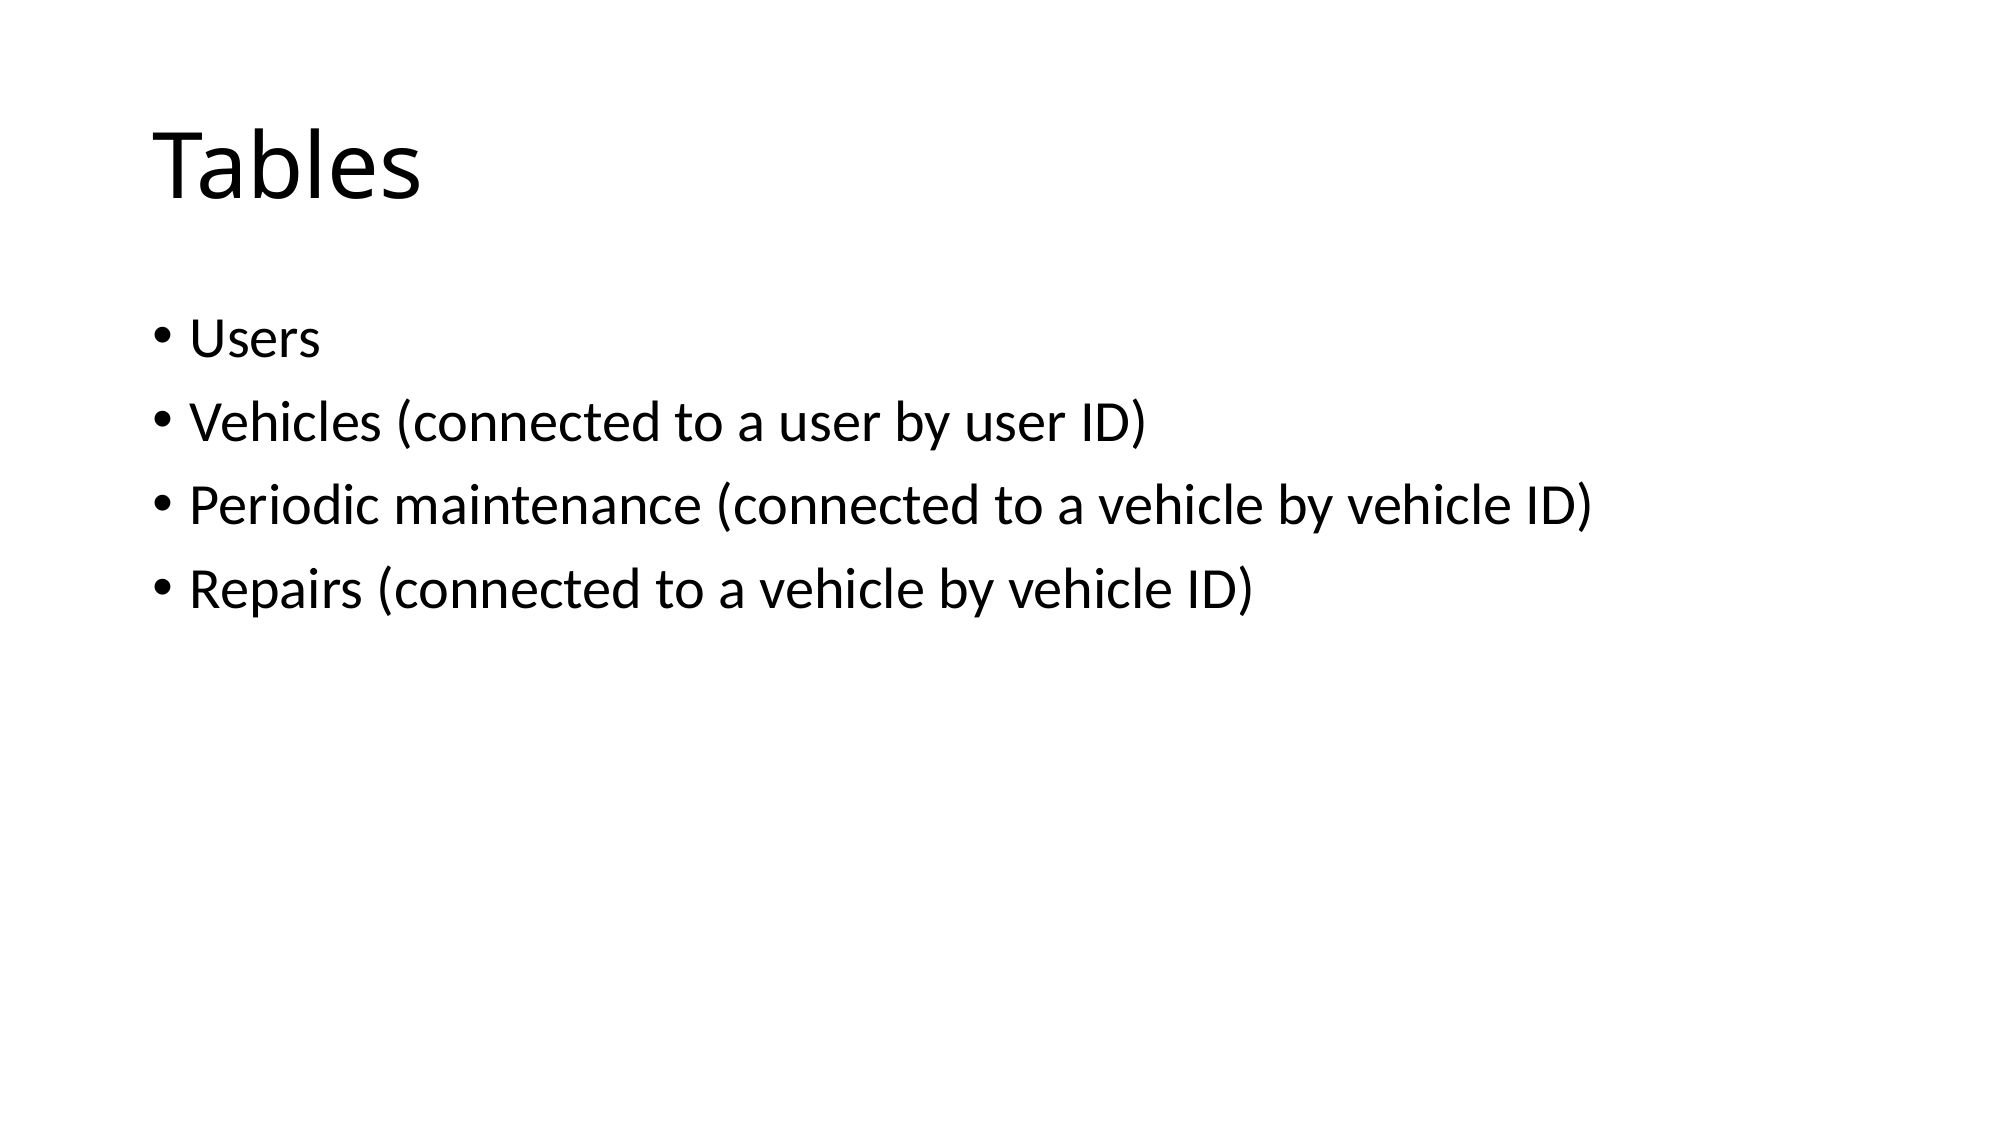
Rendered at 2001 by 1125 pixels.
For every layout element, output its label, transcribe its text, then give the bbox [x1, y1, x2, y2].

title Tables [137, 59, 1863, 278]
list Users Vehicles (connected to a user by user ID) Periodic maintenance (connected to a vehicle by vehicle ID) Repairs (connected to a vehicle by vehicle ID) [137, 299, 1863, 1014]
